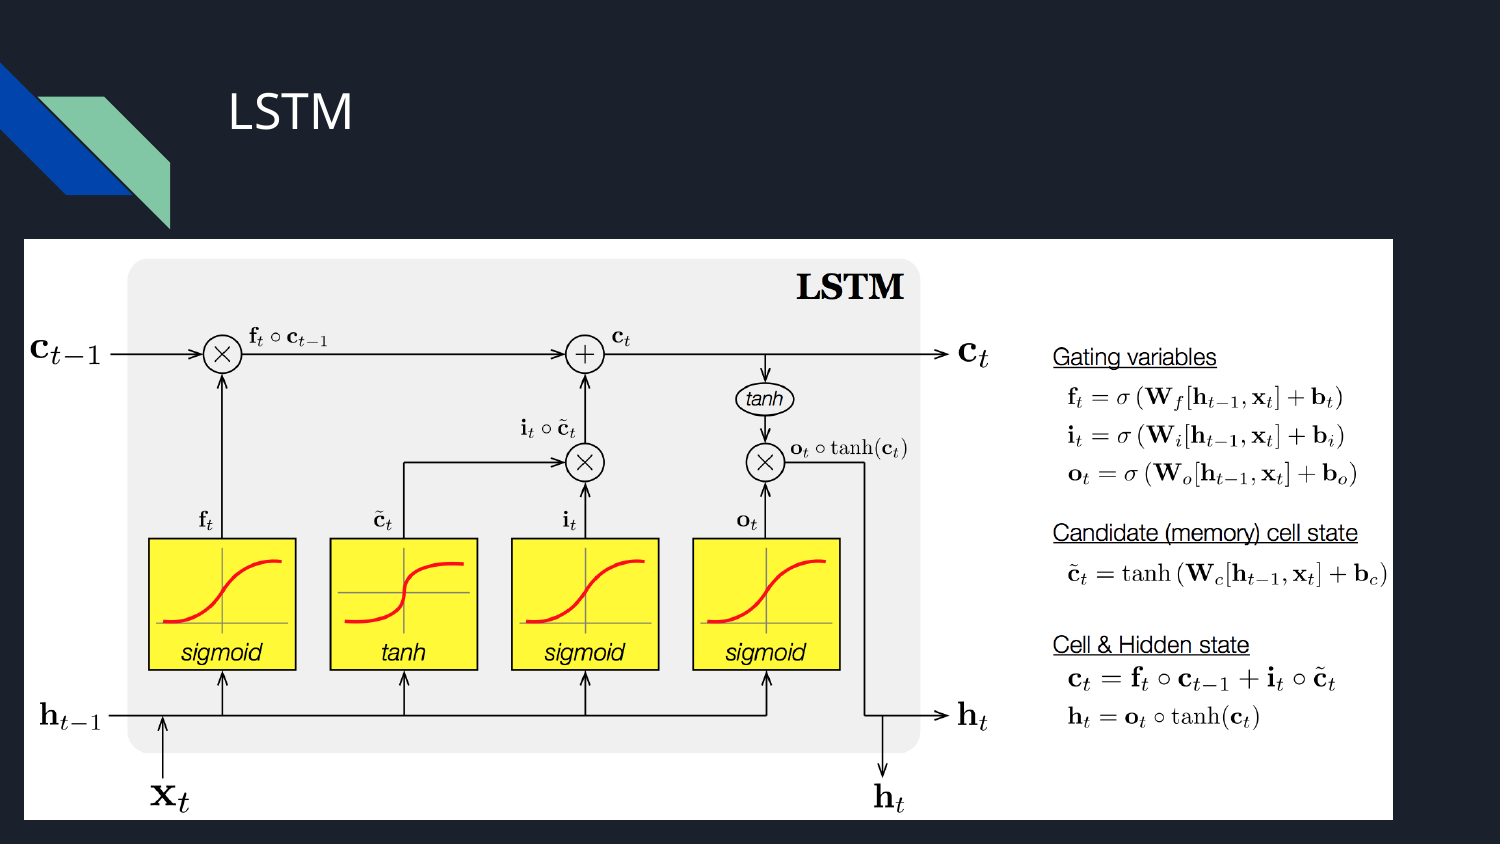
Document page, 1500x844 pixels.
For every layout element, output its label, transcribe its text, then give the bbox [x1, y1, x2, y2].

picture [24, 239, 1393, 821]
title LSTM [212, 64, 1368, 215]
